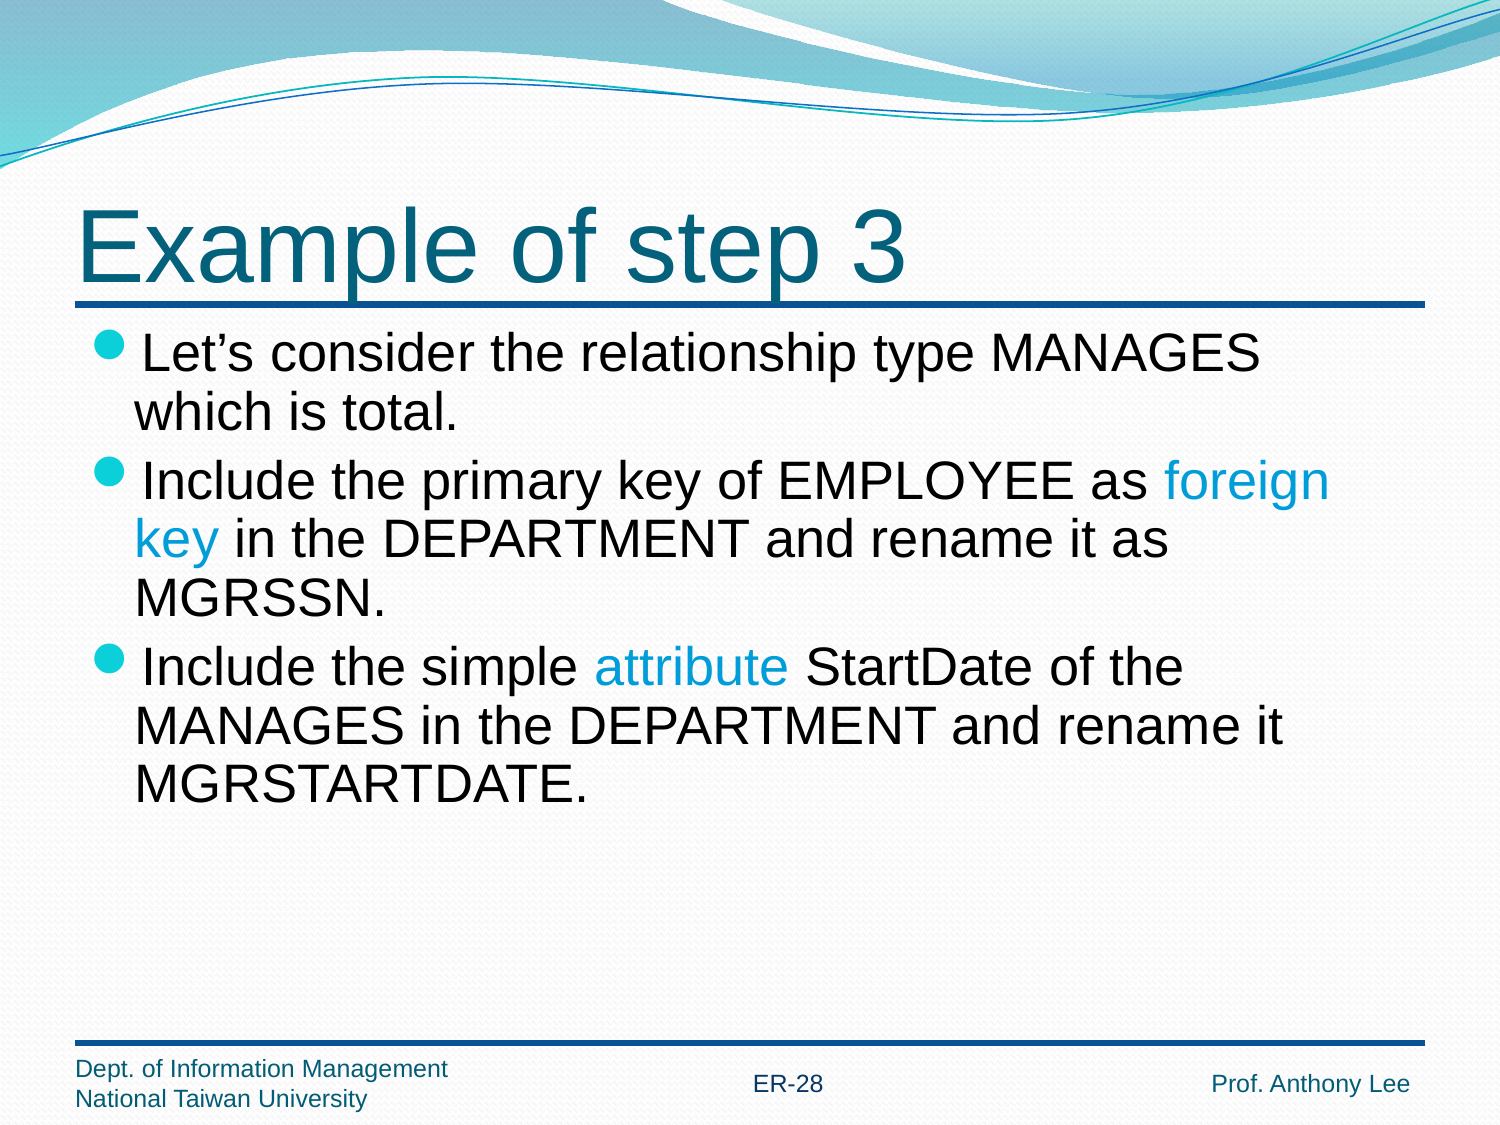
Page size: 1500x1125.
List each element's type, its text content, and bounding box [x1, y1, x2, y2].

title Example of step 3 [74, 115, 1426, 304]
list Let’s consider the relationship type MANAGES which is total. Include the primary key of EMPLOYEE as foreign key in the DEPARTMENT and rename it as MGRSSN. Include the simple attribute StartDate of the MANAGES in the DEPARTMENT and rename it MGRSTARTDATE. [74, 317, 1426, 1038]
